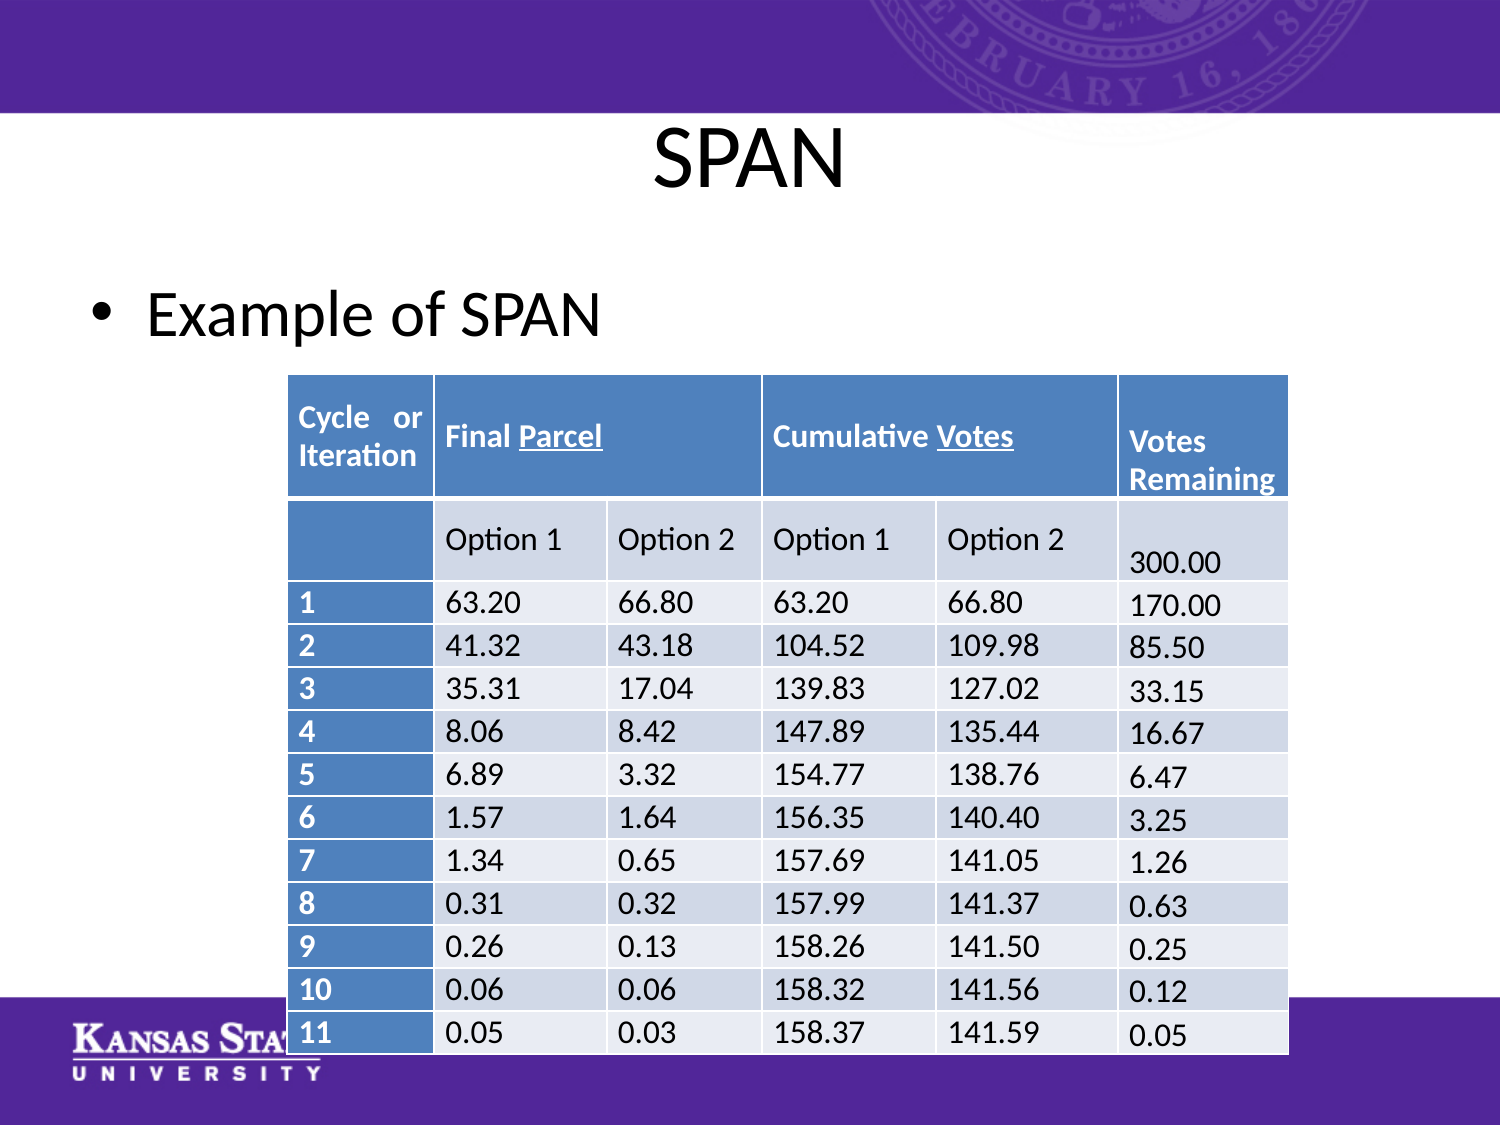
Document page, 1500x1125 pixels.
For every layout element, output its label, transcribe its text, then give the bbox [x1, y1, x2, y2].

table_cell 6 [288, 797, 433, 838]
table_cell 158.37 [763, 1012, 935, 1053]
table_cell 6.47 [1119, 754, 1288, 795]
table_cell 7 [288, 840, 433, 881]
table_cell 156.35 [763, 797, 935, 838]
table_cell 1.64 [608, 797, 761, 838]
title SPAN [75, 57, 1425, 245]
table_cell 6.89 [435, 754, 606, 795]
table_cell 9 [288, 926, 433, 967]
table_cell 16.67 [1119, 711, 1288, 752]
table_cell 158.32 [763, 969, 935, 1010]
table_cell 0.03 [608, 1012, 761, 1053]
table_cell 66.80 [937, 582, 1117, 623]
table_cell 66.80 [608, 582, 761, 623]
table_cell 3 [288, 668, 433, 709]
table_cell 0.65 [608, 840, 761, 881]
table_cell 157.99 [763, 883, 935, 924]
table_cell 170.00 [1119, 582, 1288, 623]
table_cell 147.89 [763, 711, 935, 752]
table_cell 4 [288, 711, 433, 752]
table_cell 141.59 [937, 1012, 1117, 1053]
table_cell 0.06 [608, 969, 761, 1010]
table_cell 0.12 [1119, 969, 1288, 1010]
table_cell 33.15 [1119, 668, 1288, 709]
table_cell 127.02 [937, 668, 1117, 709]
table_cell 8.42 [608, 711, 761, 752]
table_cell 3.25 [1119, 797, 1288, 838]
table_cell 63.20 [763, 582, 935, 623]
table_cell 0.13 [608, 926, 761, 967]
table_cell 109.98 [937, 625, 1117, 666]
table_cell 85.50 [1119, 625, 1288, 666]
table_cell 135.44 [937, 711, 1117, 752]
table_cell 8.06 [435, 711, 606, 752]
table_cell 141.50 [937, 926, 1117, 967]
table_cell 0.05 [1119, 1012, 1288, 1053]
table_cell 1 [288, 582, 433, 623]
table_cell 139.83 [763, 668, 935, 709]
table_cell 140.40 [937, 797, 1117, 838]
table_cell 63.20 [435, 582, 606, 623]
table_cell 41.32 [435, 625, 606, 666]
table_cell 0.05 [435, 1012, 606, 1053]
table_cell 0.32 [608, 883, 761, 924]
table_cell Option 2 [608, 501, 761, 580]
table_cell 300.00 [1119, 501, 1288, 580]
table_header Votes Remaining [1119, 375, 1288, 496]
table_cell 0.25 [1119, 926, 1288, 967]
table_cell 3.32 [608, 754, 761, 795]
table_cell 141.05 [937, 840, 1117, 881]
table_cell 141.56 [937, 969, 1117, 1010]
table_cell 5 [288, 754, 433, 795]
table_cell 0.06 [435, 969, 606, 1010]
table_cell 154.77 [763, 754, 935, 795]
table_cell 1.57 [435, 797, 606, 838]
table_cell [288, 501, 433, 580]
table_cell 0.63 [1119, 883, 1288, 924]
picture [0, 0, 1500, 1125]
table_cell 158.26 [763, 926, 935, 967]
table_cell Option 1 [763, 501, 935, 580]
table_cell 157.69 [763, 840, 935, 881]
table_cell Option 1 [435, 501, 606, 580]
table_cell 11 [288, 1012, 433, 1053]
table_cell 8 [288, 883, 433, 924]
table_cell 104.52 [763, 625, 935, 666]
table_cell 1.26 [1119, 840, 1288, 881]
table_cell 2 [288, 625, 433, 666]
table_cell 17.04 [608, 668, 761, 709]
table_cell 138.76 [937, 754, 1117, 795]
table_header Cycle or Iteration [288, 375, 433, 496]
table_cell 1.34 [435, 840, 606, 881]
table_cell 0.31 [435, 883, 606, 924]
list Example of SPAN [75, 262, 1425, 1005]
table_cell 0.26 [435, 926, 606, 967]
table_cell Option 2 [937, 501, 1117, 580]
table_cell 141.37 [937, 883, 1117, 924]
table_header Cumulative Votes [763, 375, 1117, 496]
table_cell 35.31 [435, 668, 606, 709]
table_cell 10 [288, 969, 433, 1010]
table_cell 43.18 [608, 625, 761, 666]
table_header Final Parcel [435, 375, 761, 496]
